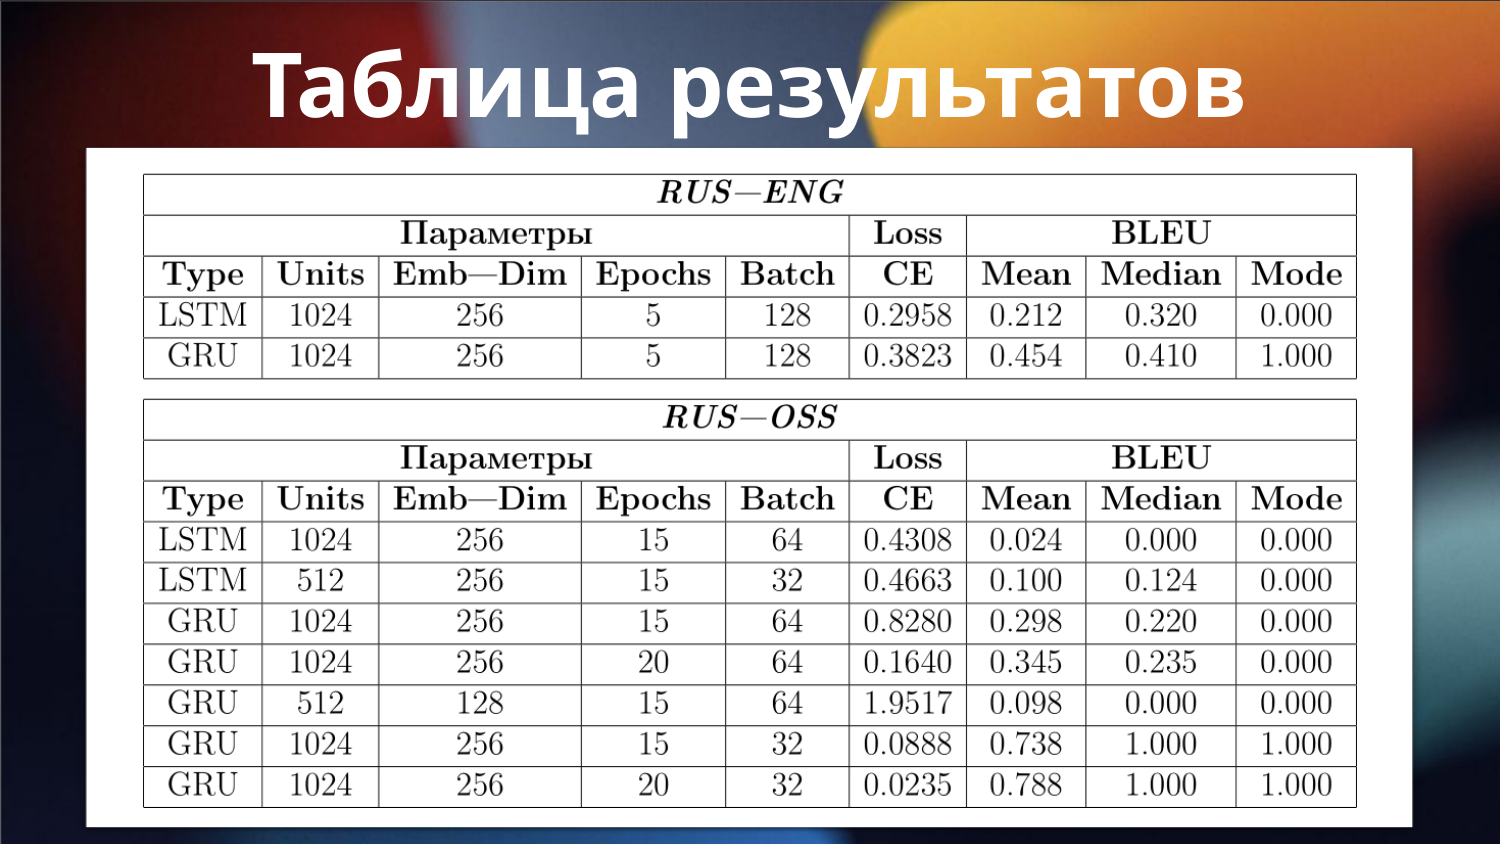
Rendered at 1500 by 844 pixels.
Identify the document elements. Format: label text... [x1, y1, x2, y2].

title Таблица результатов [44, 12, 322, 118]
title Таблица результатов [1177, 12, 1456, 118]
picture [2, 0, 1500, 844]
